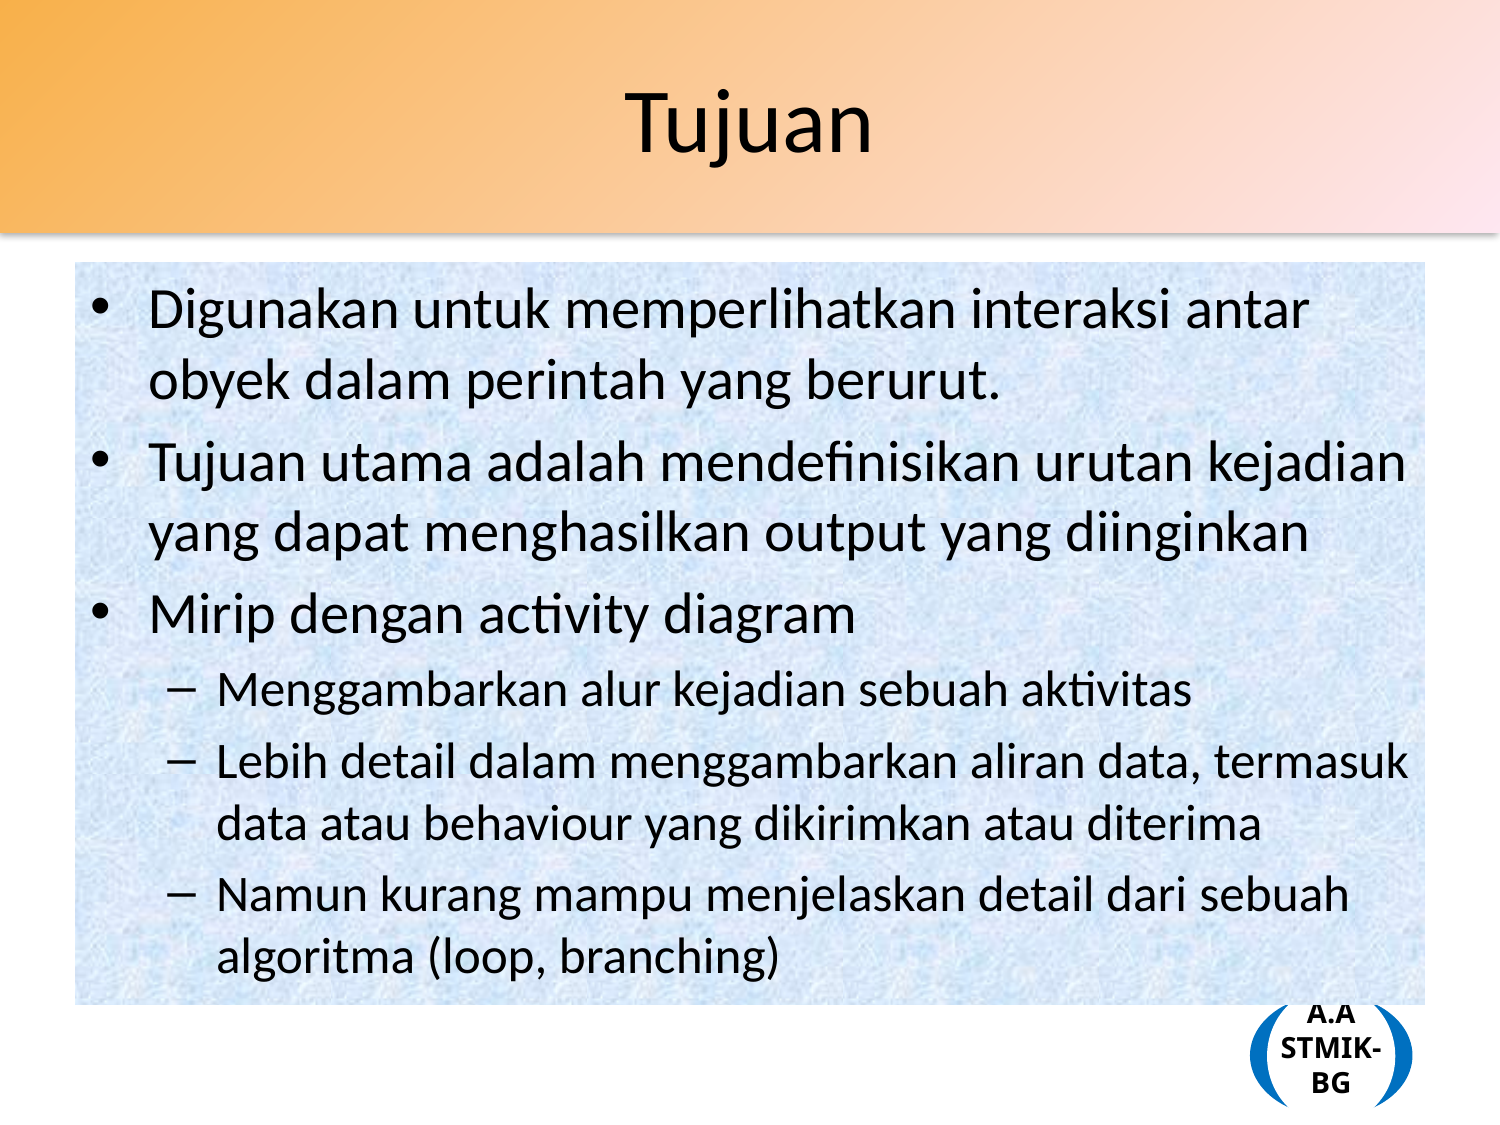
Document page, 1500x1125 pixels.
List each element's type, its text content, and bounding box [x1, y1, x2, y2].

title Tujuan [0, 0, 1500, 233]
list Digunakan untuk memperlihatkan interaksi antar obyek dalam perintah yang berurut. Tujuan utama adalah mendefinisikan urutan kejadian yang dapat menghasilkan output yang diinginkan Mirip dengan activity diagram Menggambarkan alur kejadian sebuah aktivitas Lebih detail dalam menggambarkan aliran data, termasuk data atau behaviour yang dikirimkan atau diterima Namun kurang mampu menjelaskan detail dari sebuah algoritma (loop, branching) [75, 262, 1425, 1005]
